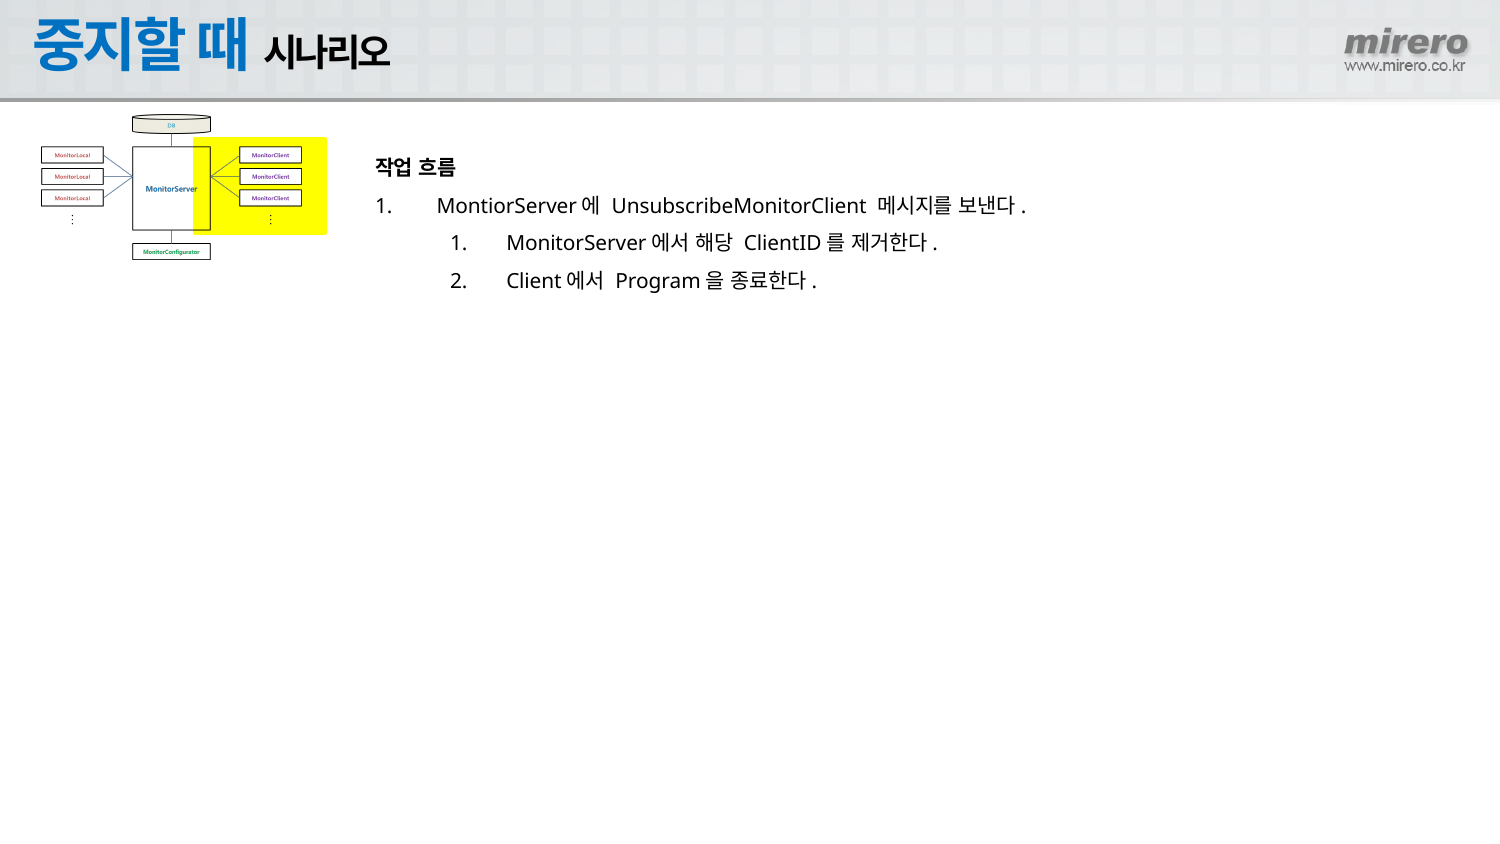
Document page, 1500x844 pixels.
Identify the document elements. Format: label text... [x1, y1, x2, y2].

picture [40, 114, 302, 260]
title 중지할 때 시나리오 [17, 6, 1483, 92]
picture [0, 0, 1500, 105]
text_box [307, 137, 327, 235]
text_box 작업 흐름 MontiorServer에 UnsubscribeMonitorClient 메시지를 보낸다. MonitorServer에서 해당 ClientID를 제거한다. Client에서 Program을 종료한다. [360, 135, 1478, 300]
